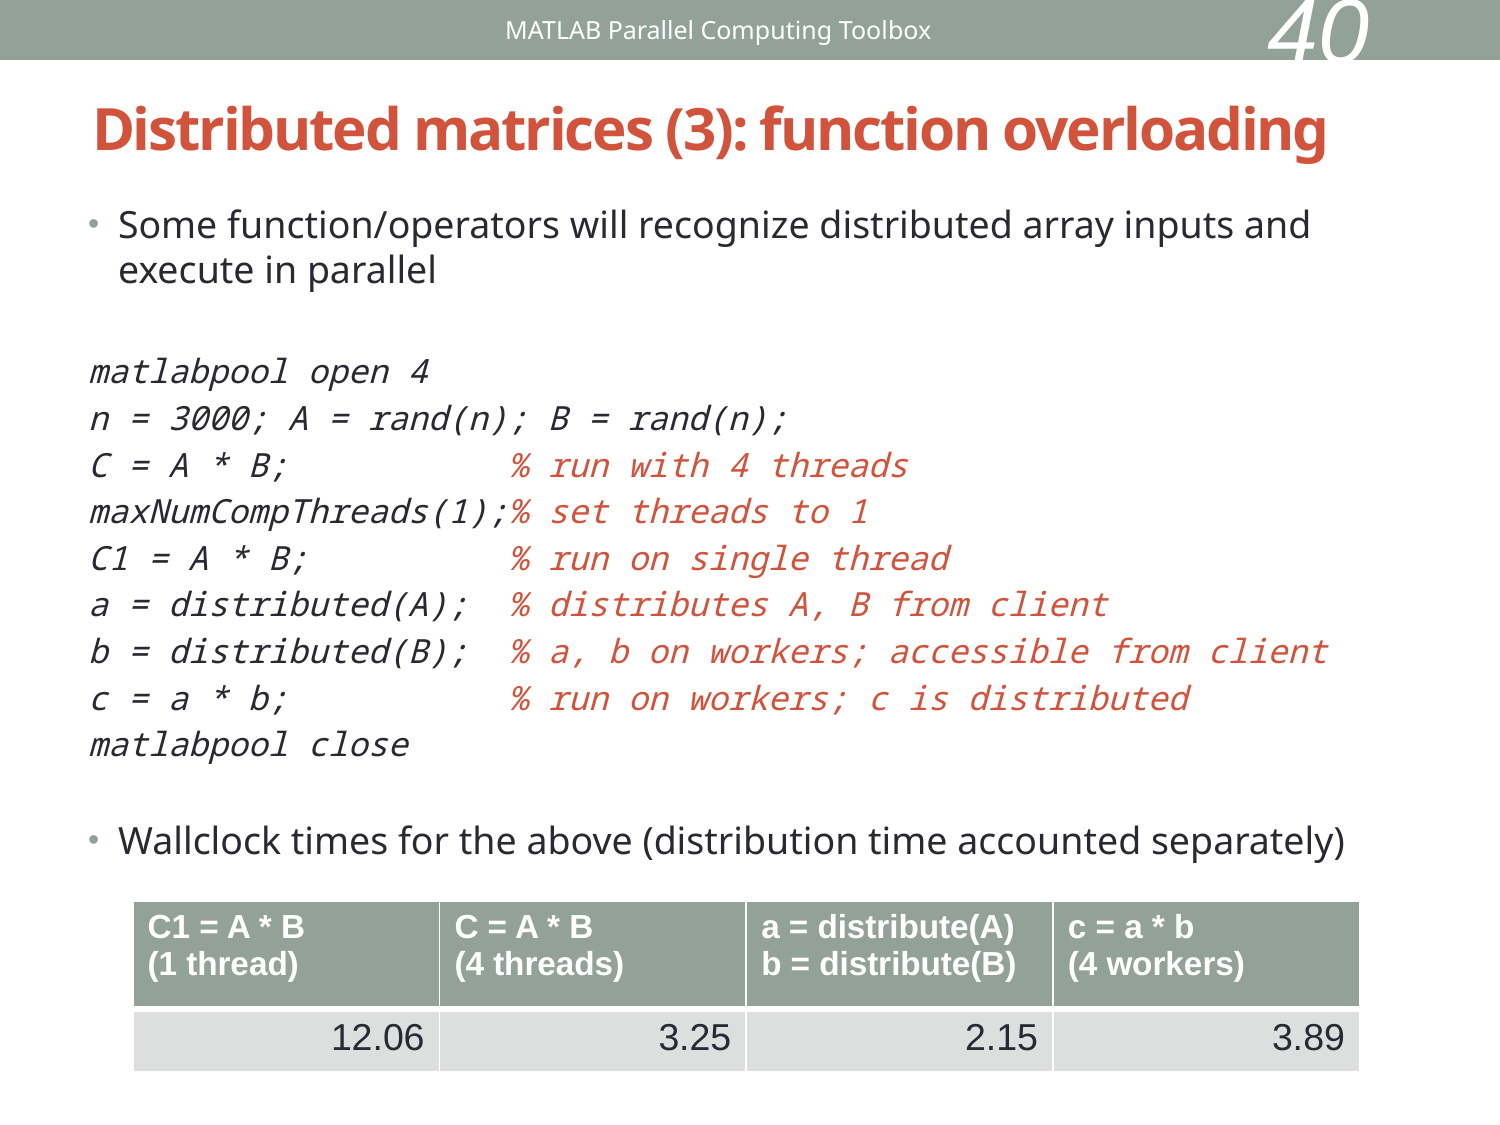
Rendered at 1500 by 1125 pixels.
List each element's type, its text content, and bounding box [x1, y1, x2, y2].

table_header C = A * B (4 threads) [440, 902, 745, 1006]
table_cell 2.15 [747, 1012, 1052, 1071]
slide_number 40 [1252, 0, 1428, 54]
list Some function/operators will recognize distributed array inputs and execute in parallel matlabpool open 4 n = 3000; A = rand(n); B = rand(n); C = A * B; % run with 4 threads maxNumCompThreads(1);% set threads to 1 C1 = A * B; % run on single thread a = distributed(A); % distributes A, B from client b = distributed(B); % a, b on workers; accessible from client c = a * b; % run on workers; c is distributed matlabpool close Wallclock times for the above (distribution time accounted separately) [73, 193, 1454, 1081]
table_cell 12.06 [134, 1012, 439, 1071]
footer MATLAB Parallel Computing Toolbox [381, 3, 1057, 57]
table_cell 3.89 [1054, 1012, 1359, 1071]
table_header C1 = A * B (1 thread) [134, 902, 439, 1006]
table_cell 3.25 [440, 1012, 745, 1071]
title Distributed matrices (3): function overloading [77, 66, 1475, 188]
table_header a = distribute(A) b = distribute(B) [747, 902, 1052, 1006]
table_header c = a * b (4 workers) [1054, 902, 1359, 1006]
